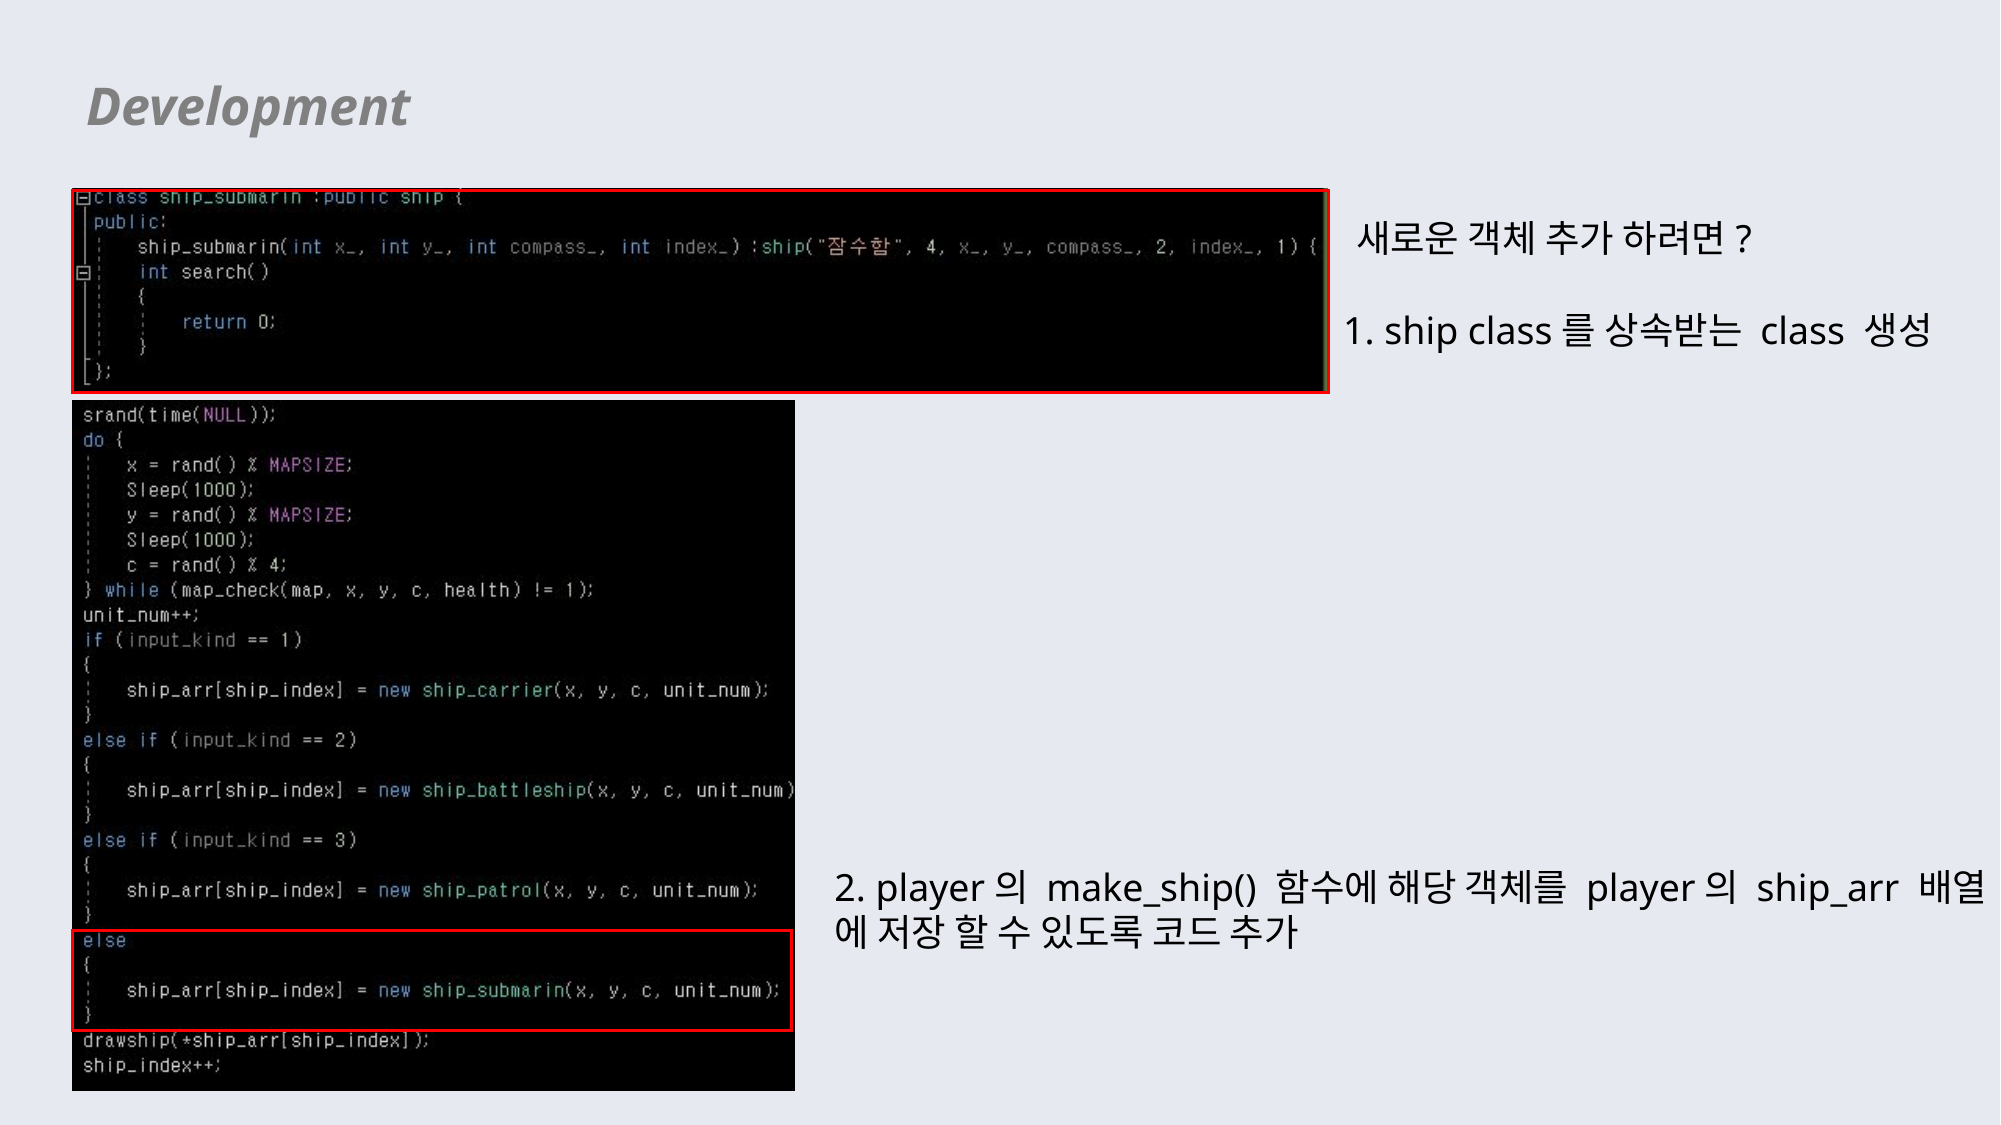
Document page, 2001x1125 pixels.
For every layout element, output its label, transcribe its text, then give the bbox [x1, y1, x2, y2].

text_box 1. ship class를 상속받는 class 생성 [1329, 299, 1943, 361]
text_box Development [71, 35, 789, 144]
text_box 새로운 객체 추가 하려면? [1341, 207, 1803, 268]
text_box 2. player의 make_ship() 함수에 해당 객체를 player의 ship_arr 배열 에 저장 할 수 있도록 코드 추가 [819, 856, 1971, 963]
picture [72, 188, 1328, 393]
picture [72, 400, 795, 1091]
